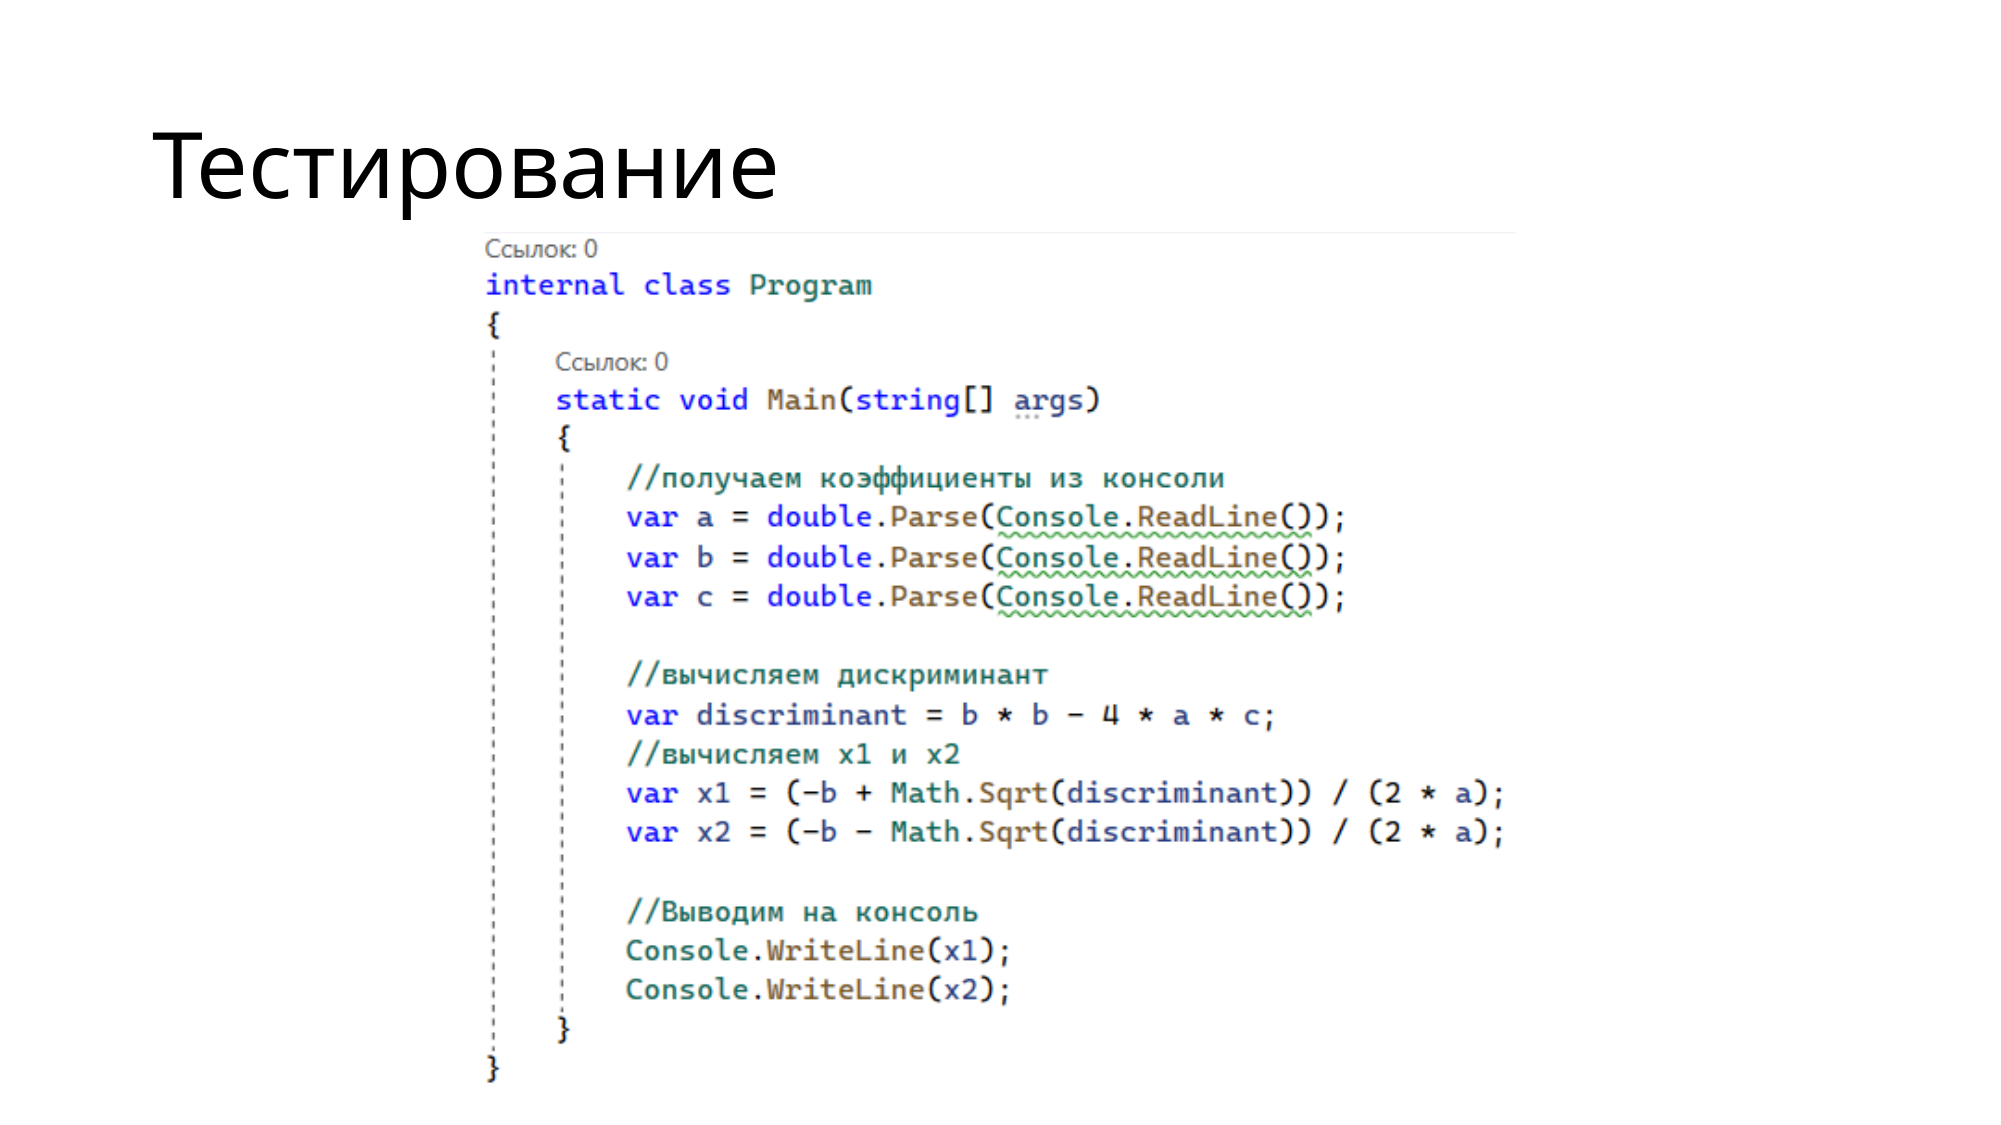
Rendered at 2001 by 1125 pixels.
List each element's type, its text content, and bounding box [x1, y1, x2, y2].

title Тестирование [137, 59, 1863, 278]
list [484, 232, 1516, 1096]
